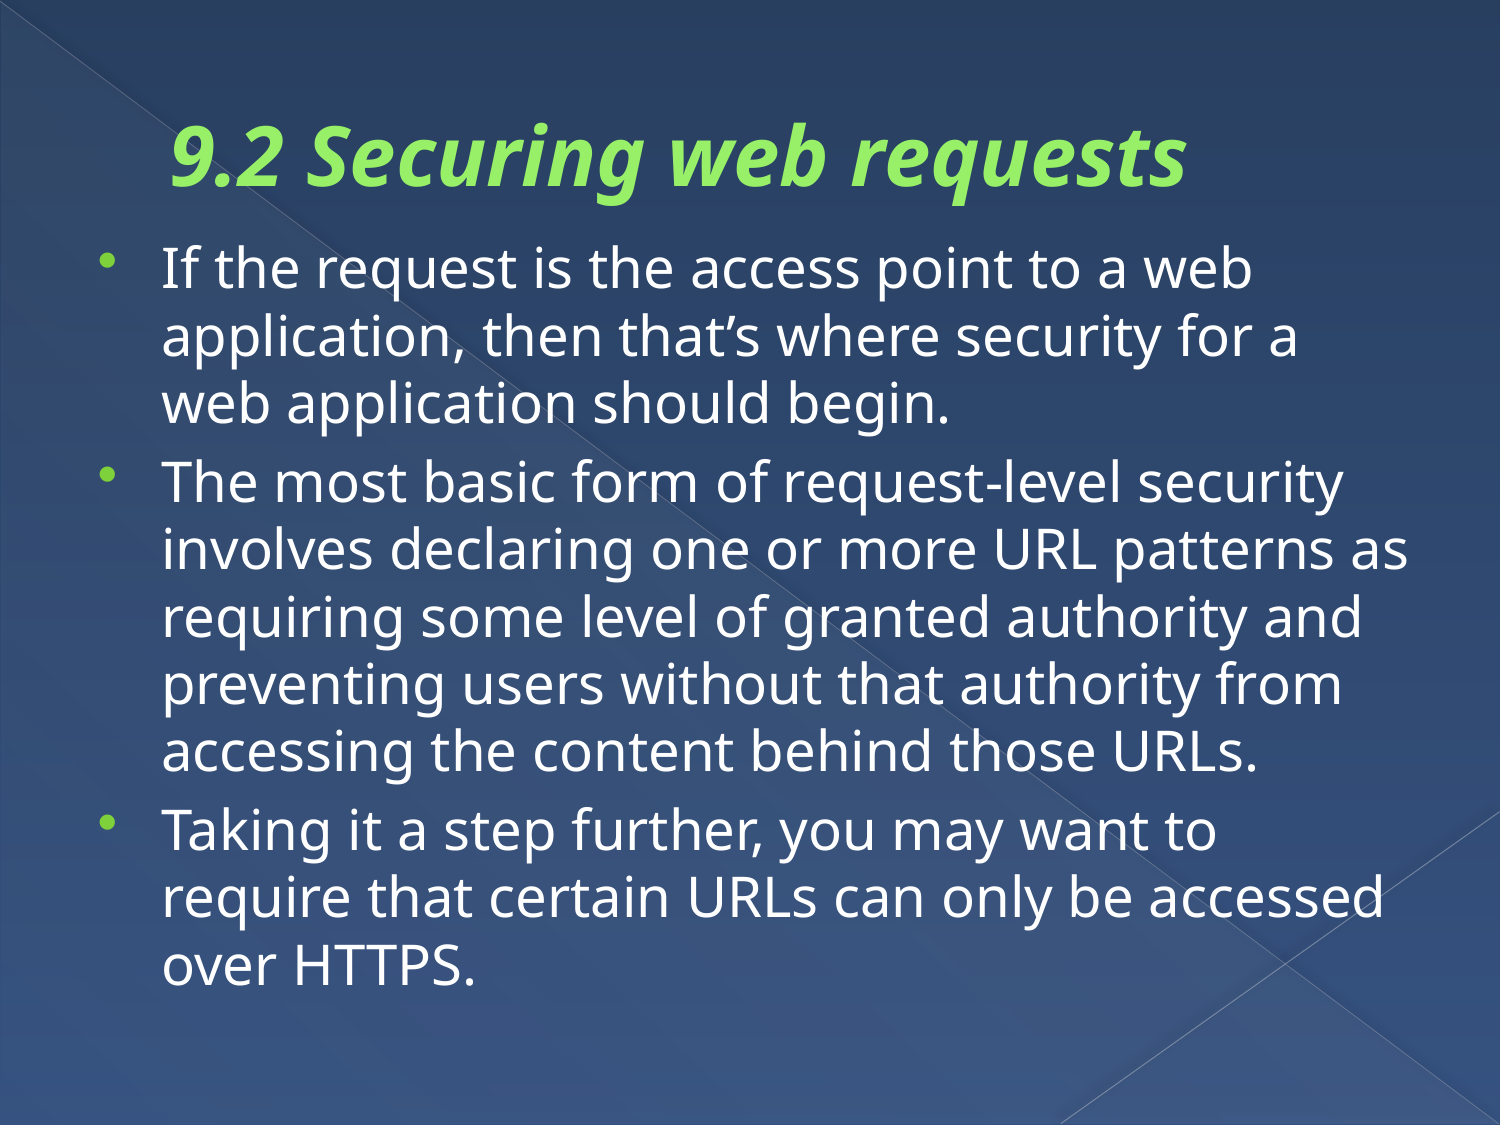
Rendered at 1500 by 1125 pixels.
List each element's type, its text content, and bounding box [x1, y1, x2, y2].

list If the request is the access point to a web application, then that’s where security for a web application should begin. The most basic form of request-level security involves declaring one or more URL patterns as requiring some level of granted authority and preventing users without that authority from accessing the content behind those URLs. Taking it a step further, you may want to require that certain URLs can only be accessed over HTTPS. [75, 224, 1425, 1059]
title 9.2 Securing web requests [75, 43, 1425, 224]
